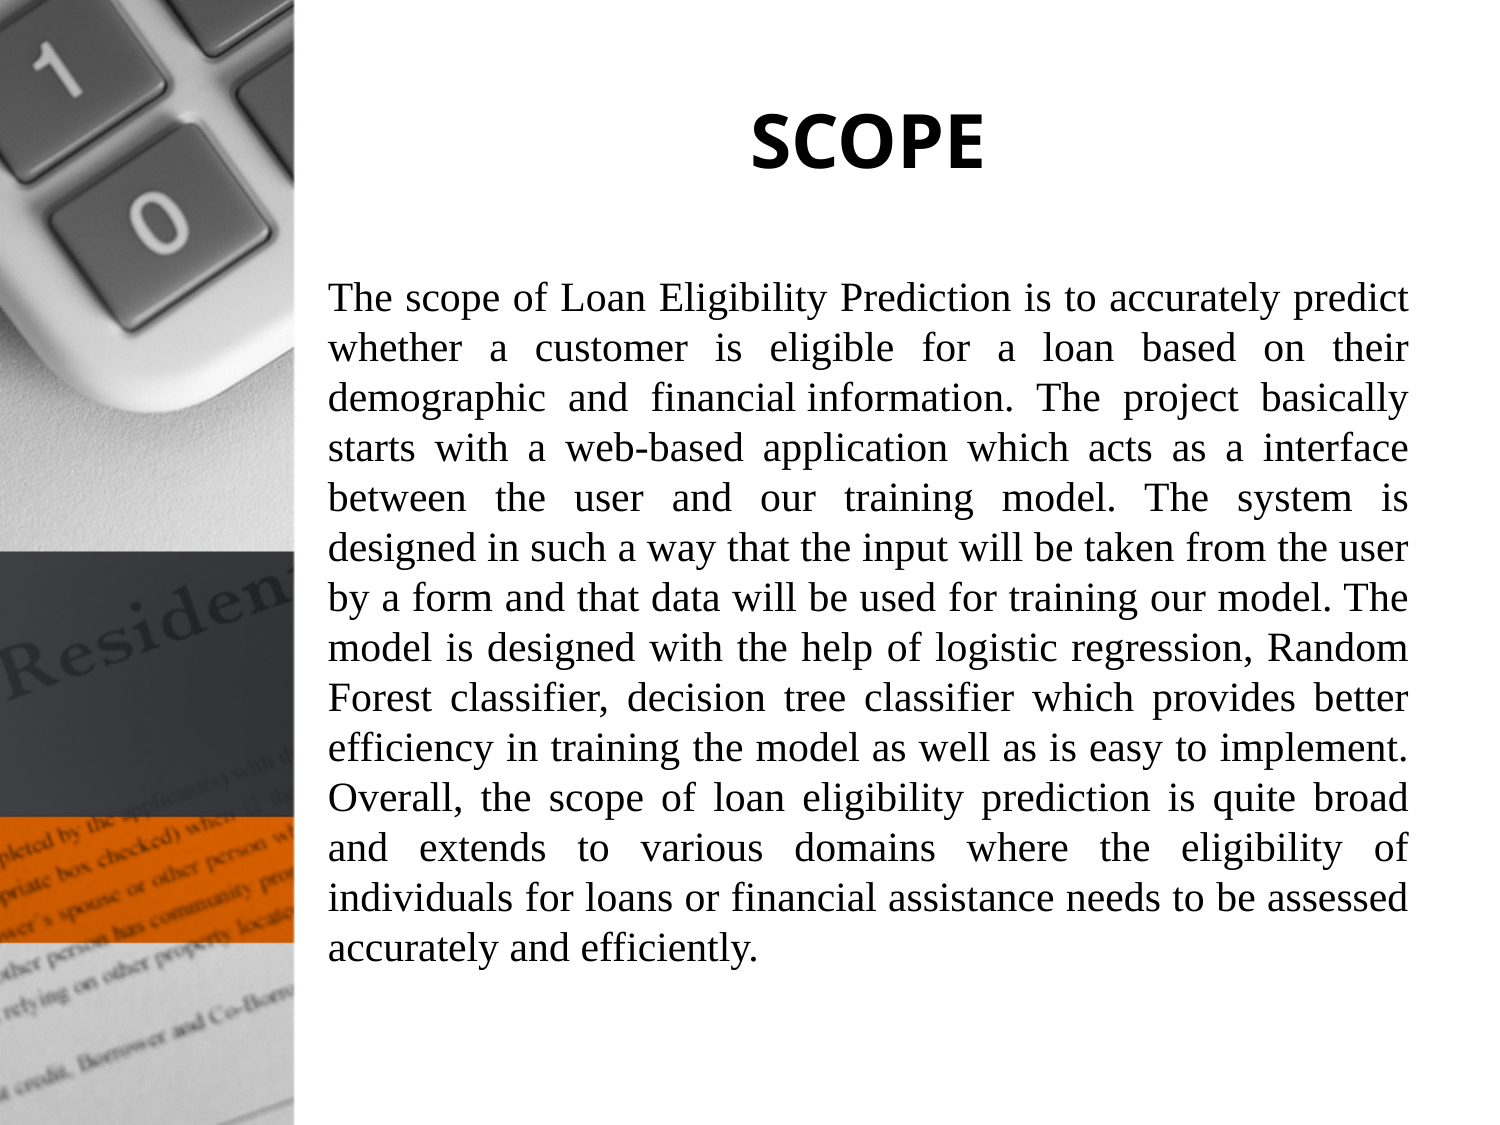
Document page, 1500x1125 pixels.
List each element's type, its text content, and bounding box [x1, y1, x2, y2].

picture [0, 0, 1500, 1125]
list The scope of Loan Eligibility Prediction is to accurately predict whether a customer is eligible for a loan based on their demographic and financial information. The project basically starts with a web-based application which acts as a interface between the user and our training model. The system is designed in such a way that the input will be taken from the user by a form and that data will be used for training our model. The model is designed with the help of logistic regression, Random Forest classifier, decision tree classifier which provides better efficiency in training the model as well as is easy to implement. Overall, the scope of loan eligibility prediction is quite broad and extends to various domains where the eligibility of individuals for loans or financial assistance needs to be assessed accurately and efficiently. [312, 262, 1425, 1005]
title SCOPE [312, 45, 1424, 233]
